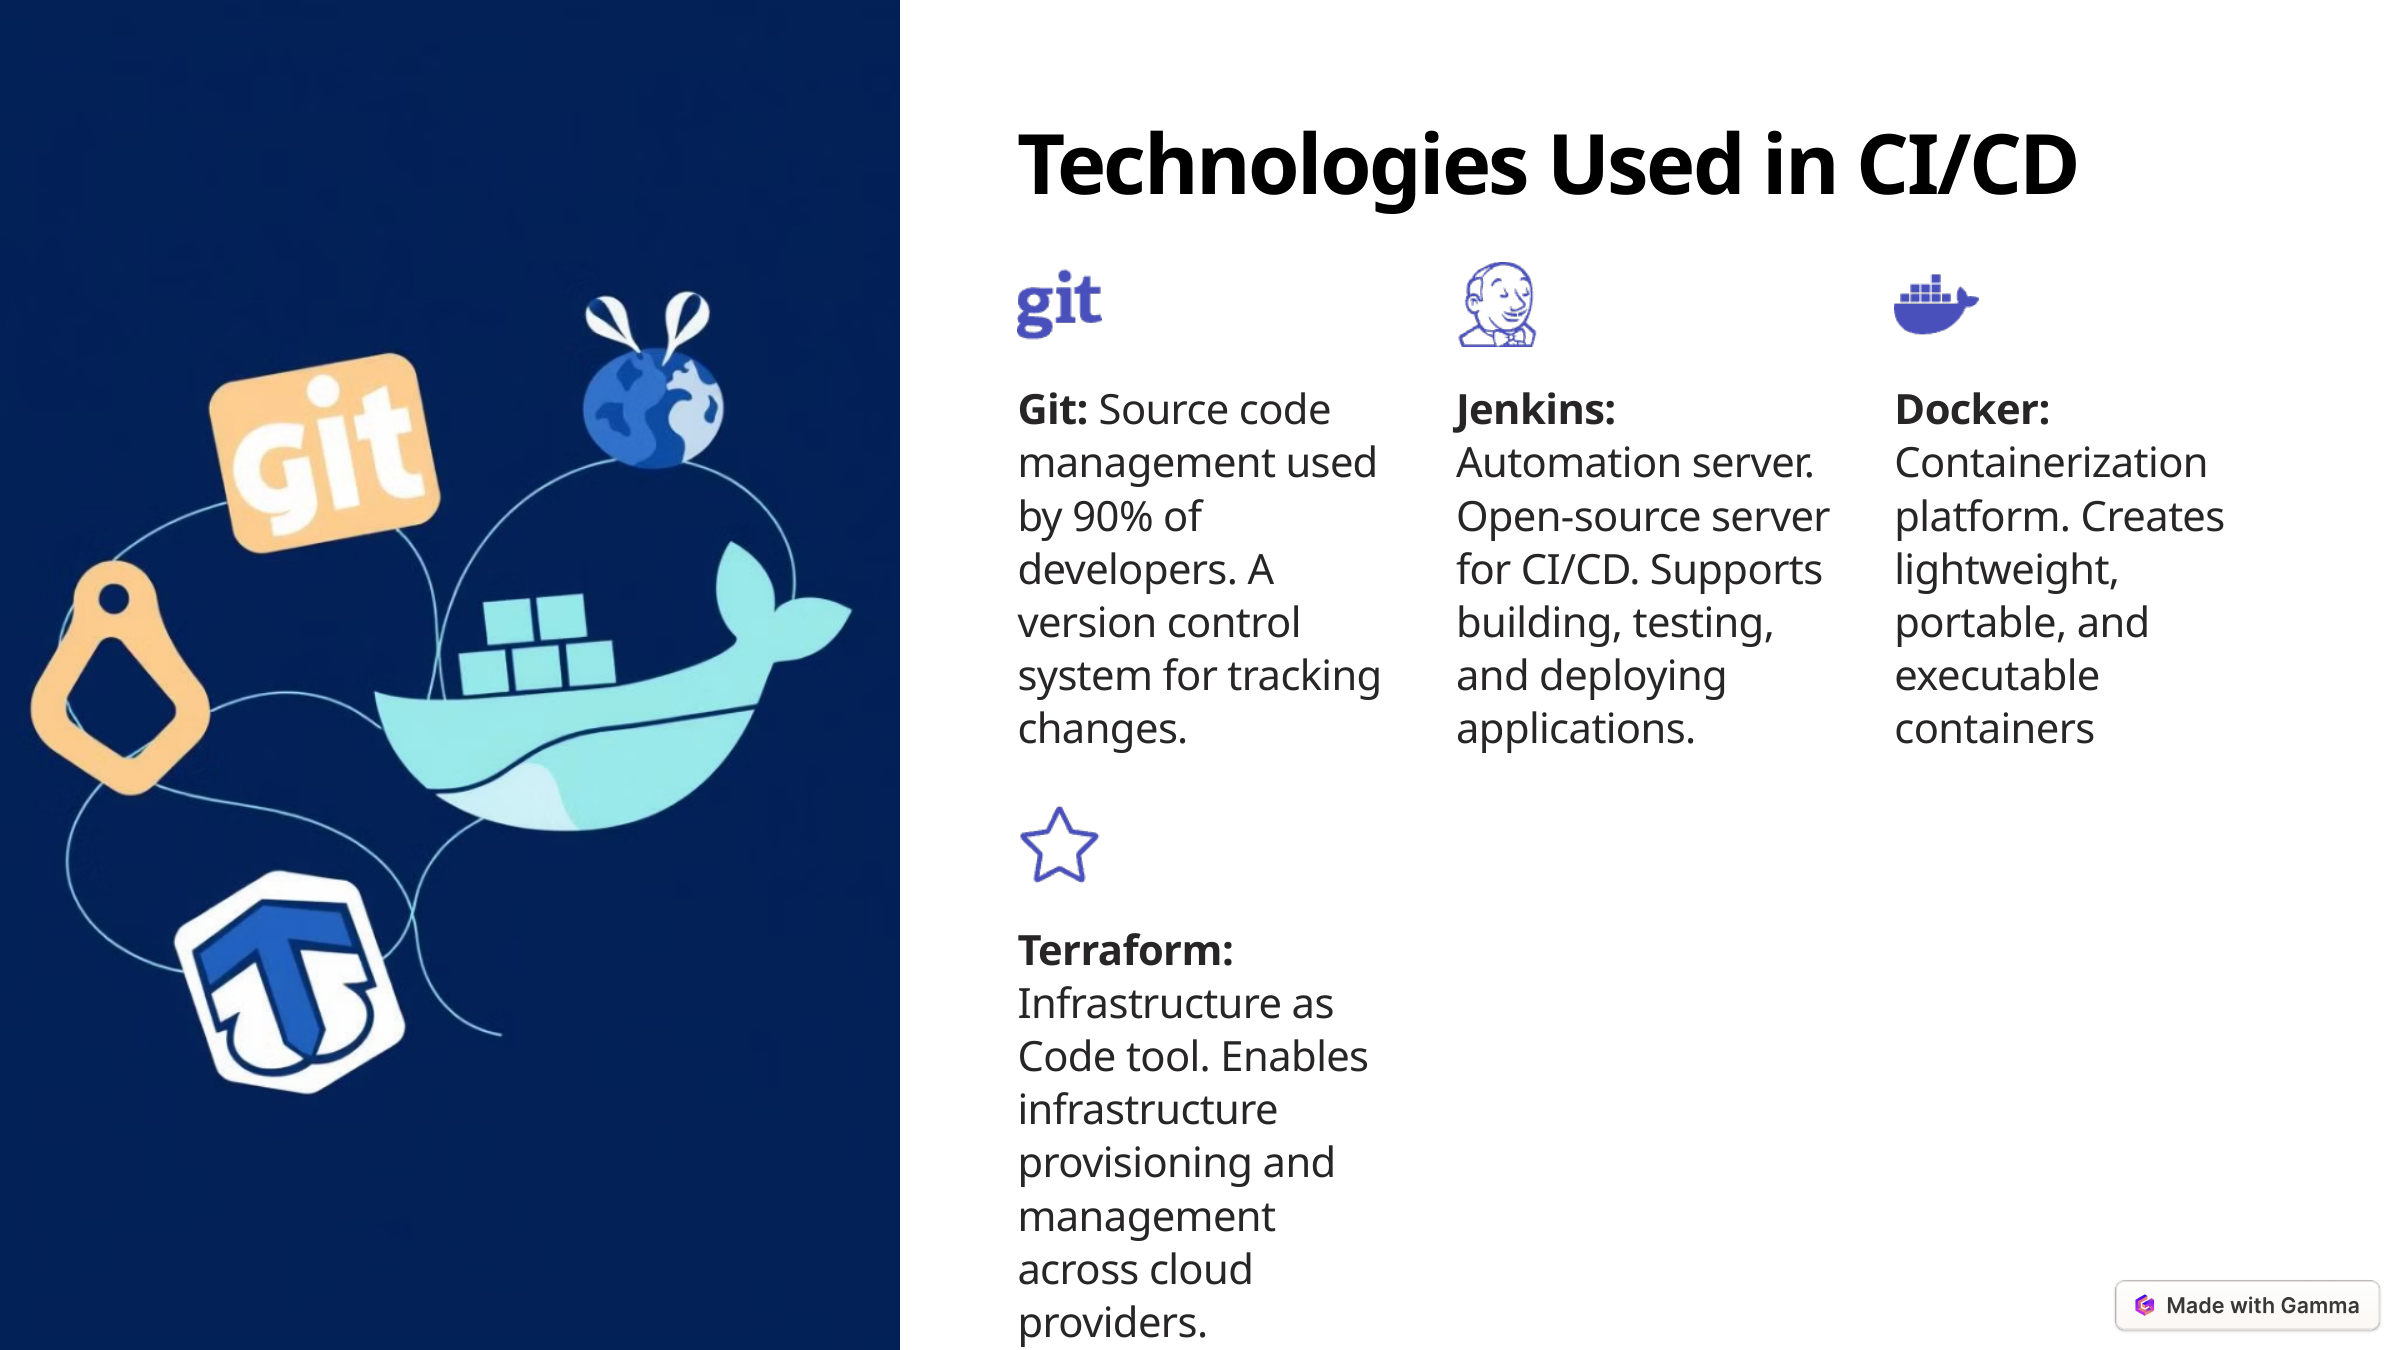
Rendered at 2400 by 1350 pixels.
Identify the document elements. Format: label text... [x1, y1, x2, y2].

picture [1894, 262, 1979, 347]
picture [1017, 262, 1102, 347]
text_box Git: Source code management used by 90% of developers. A version control system for tracking changes. [1017, 379, 1406, 649]
picture [1017, 802, 1102, 887]
picture [1455, 262, 1540, 347]
text_box Technologies Used in CI/CD [1017, 107, 2091, 213]
text_box Docker: Containerization platform. Creates lightweight, portable, and executable containers [1894, 379, 2283, 649]
picture [2106, 1271, 2389, 1339]
text_box Terraform: Infrastructure as Code tool. Enables infrastructure provisioning and management across cloud providers. [1017, 920, 1406, 1243]
text_box Jenkins: Automation server. Open-source server for CI/CD. Supports building, testing, and deploying applications. [1455, 380, 1845, 703]
picture [0, 0, 900, 1350]
